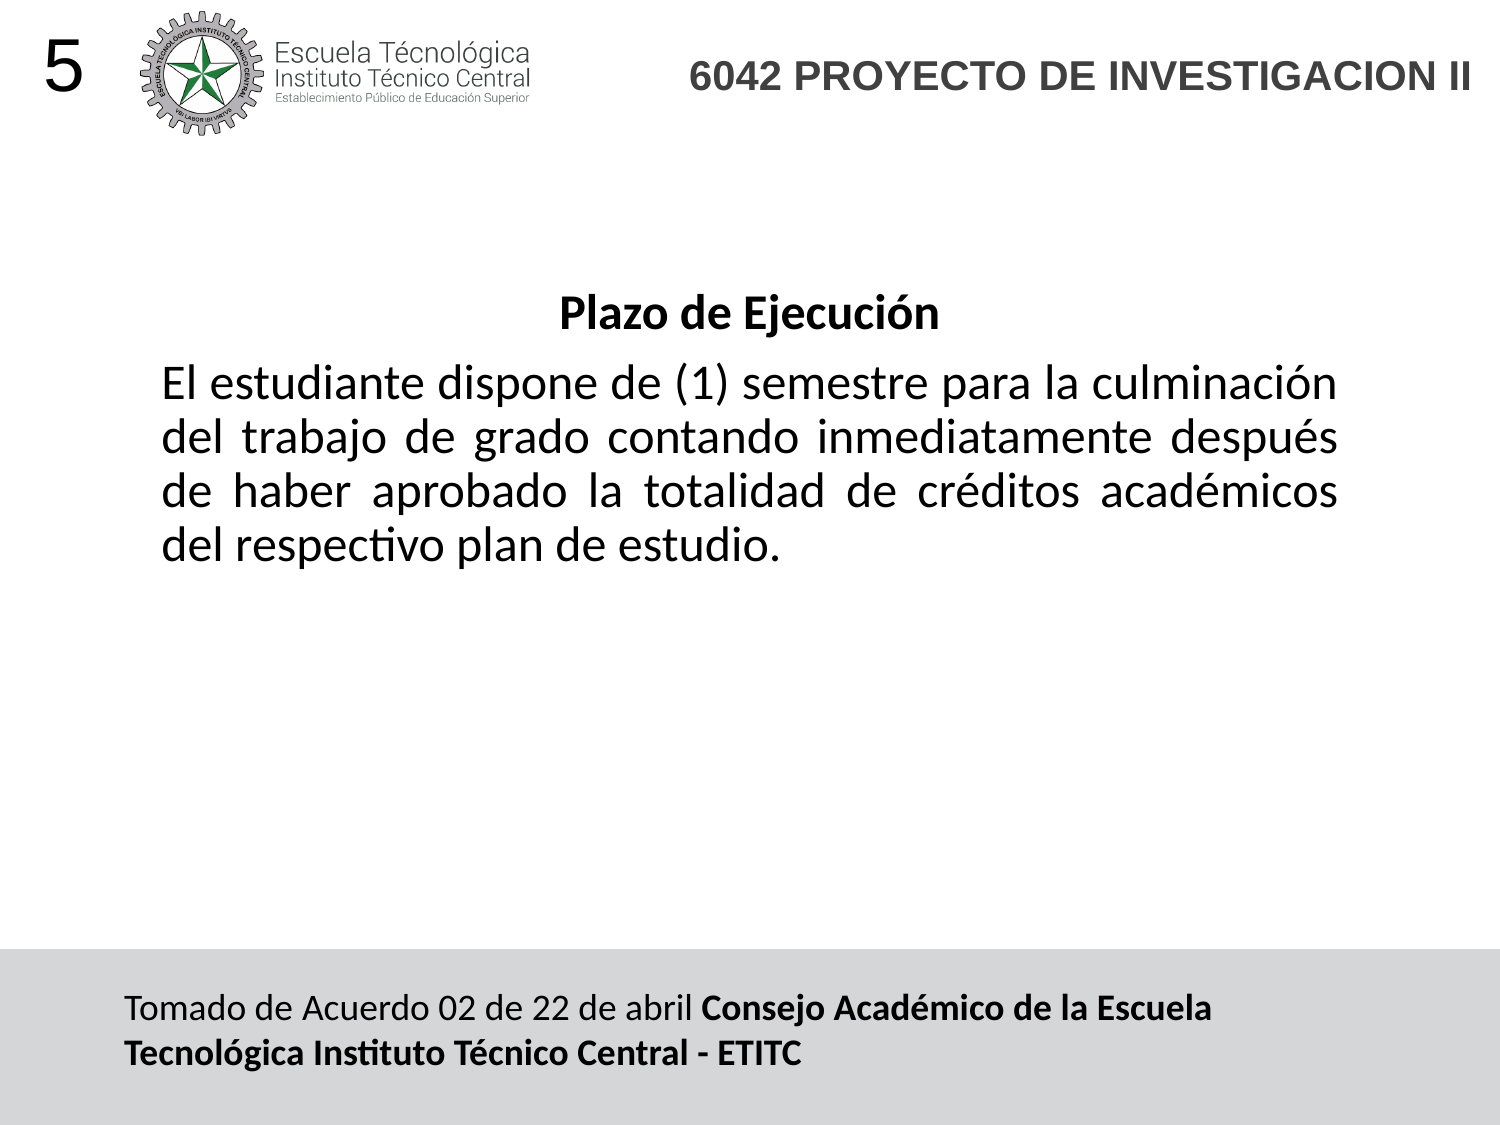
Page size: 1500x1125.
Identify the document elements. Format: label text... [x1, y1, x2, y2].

text_box 5 [0, 0, 128, 114]
text_box Tomado de Acuerdo 02 de 22 de abril Consejo Académico de la Escuela Tecnológica Instituto Técnico Central - ETITC [109, 975, 1317, 1081]
list Plazo de Ejecución El estudiante dispone de (1) semestre para la culminación del trabajo de grado contando inmediatamente después de haber aprobado la totalidad de créditos académicos del respectivo plan de estudio. [146, 278, 1354, 1049]
text_box 6042 PROYECTO DE INVESTIGACION II [538, 41, 1487, 124]
picture [130, 7, 538, 138]
